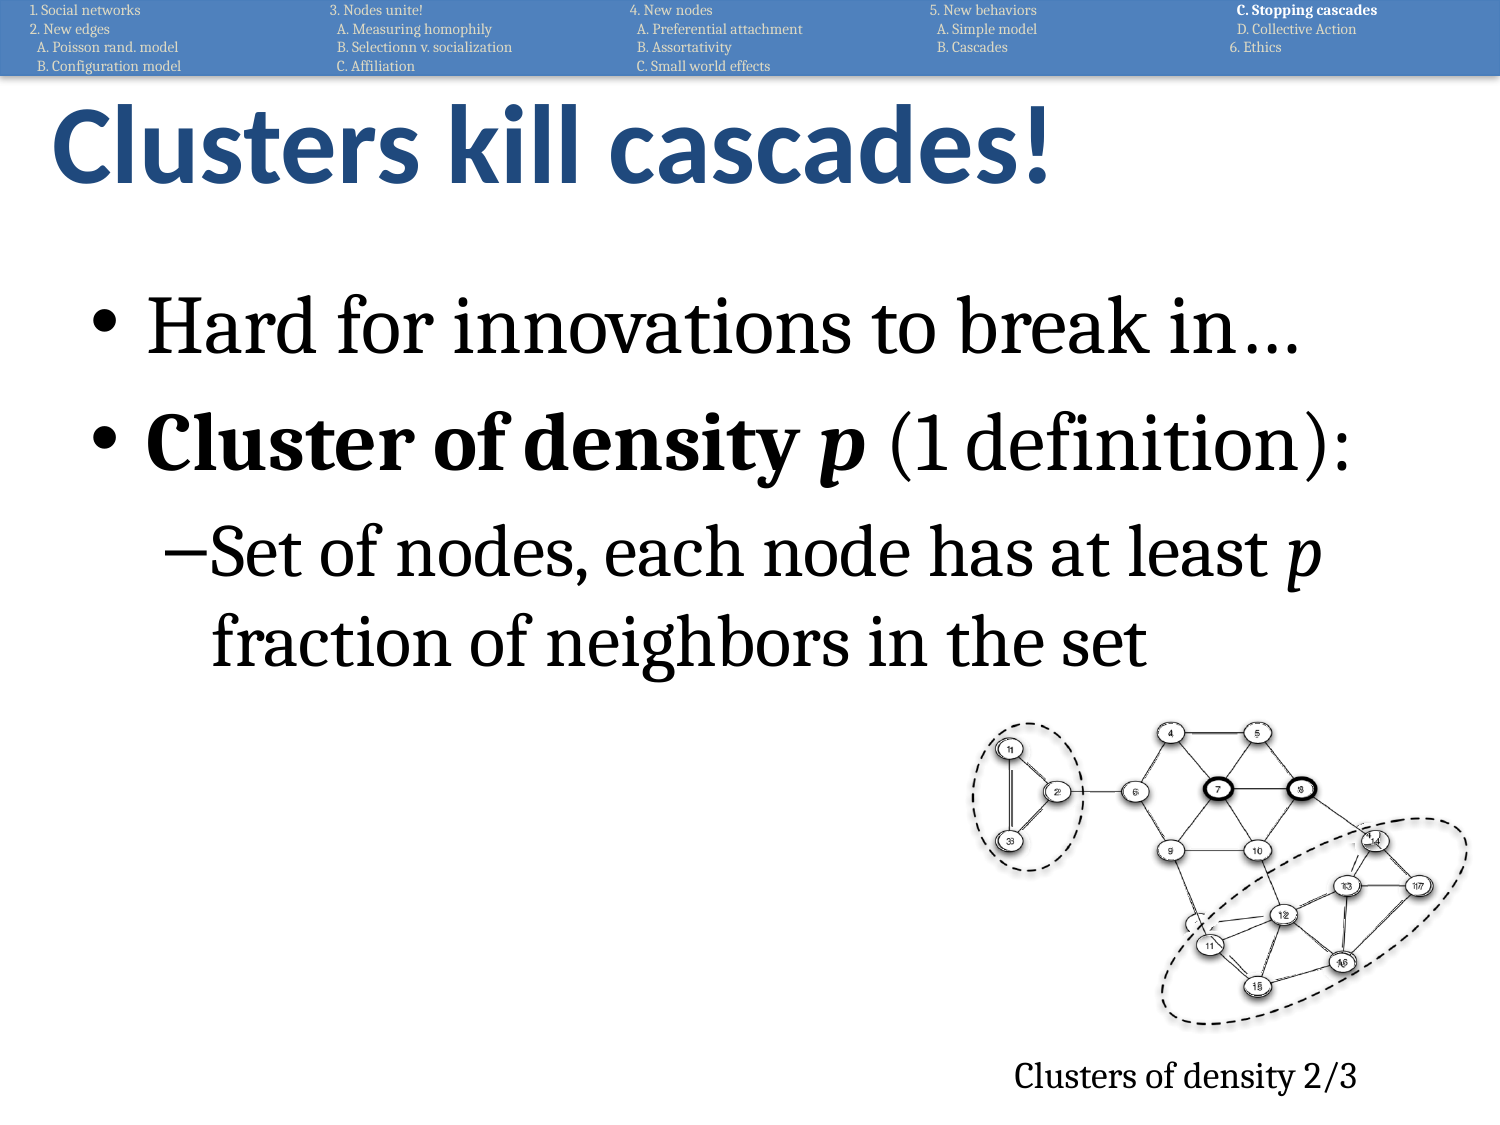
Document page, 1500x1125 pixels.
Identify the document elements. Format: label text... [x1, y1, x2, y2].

title Clusters kill cascades! [37, 84, 1463, 233]
picture [959, 705, 1475, 1038]
text_box 1. Social networks 2. New edges A. Poisson rand. model B. Configuration model 3. Nodes unite! A. Measuring homophily B. Selectionn v. socialization C. Affiliation 4. New nodes A. Preferential attachment B. Assortativity C. Small world effects 5. New behaviors A. Simple model B. Cascades C. Stopping cascades D. Collective Action 6. Ethics [0, 0, 1500, 76]
text_box Clusters of density 2/3 [999, 1046, 1438, 1104]
list Hard for innovations to break in… Cluster of density p (1 definition): Set of nodes, each node has at least p fraction of neighbors in the set [75, 262, 1425, 1005]
